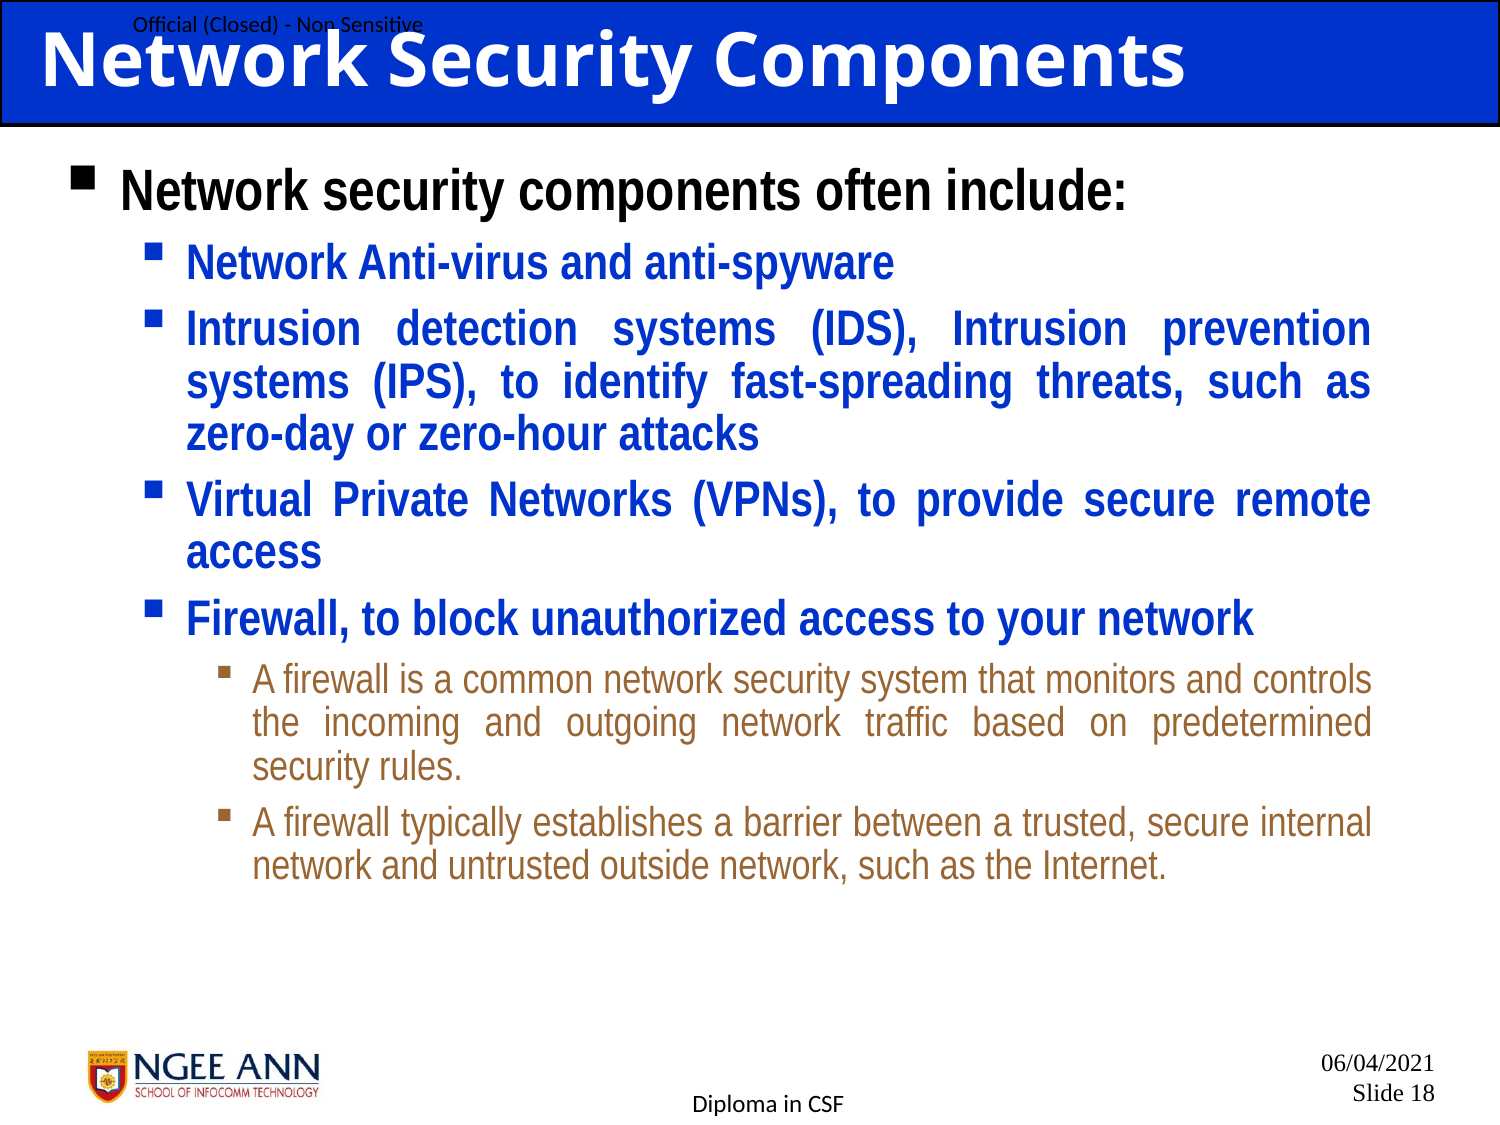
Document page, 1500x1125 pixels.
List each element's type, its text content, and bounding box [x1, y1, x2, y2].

list Network security components often include: Network Anti-virus and anti-spyware Intrusion detection systems (IDS), Intrusion prevention systems (IPS), to identify fast-spreading threats, such as zero-day or zero-hour attacks Virtual Private Networks (VPNs), to provide secure remote access Firewall, to block unauthorized access to your network A firewall is a common network security system that monitors and controls the incoming and outgoing network traffic based on predetermined security rules. A firewall typically establishes a barrier between a trusted, secure internal network and untrusted outside network, such as the Internet. [50, 154, 1388, 1005]
title Network Security Components [24, 0, 1500, 113]
picture [62, 1028, 344, 1125]
